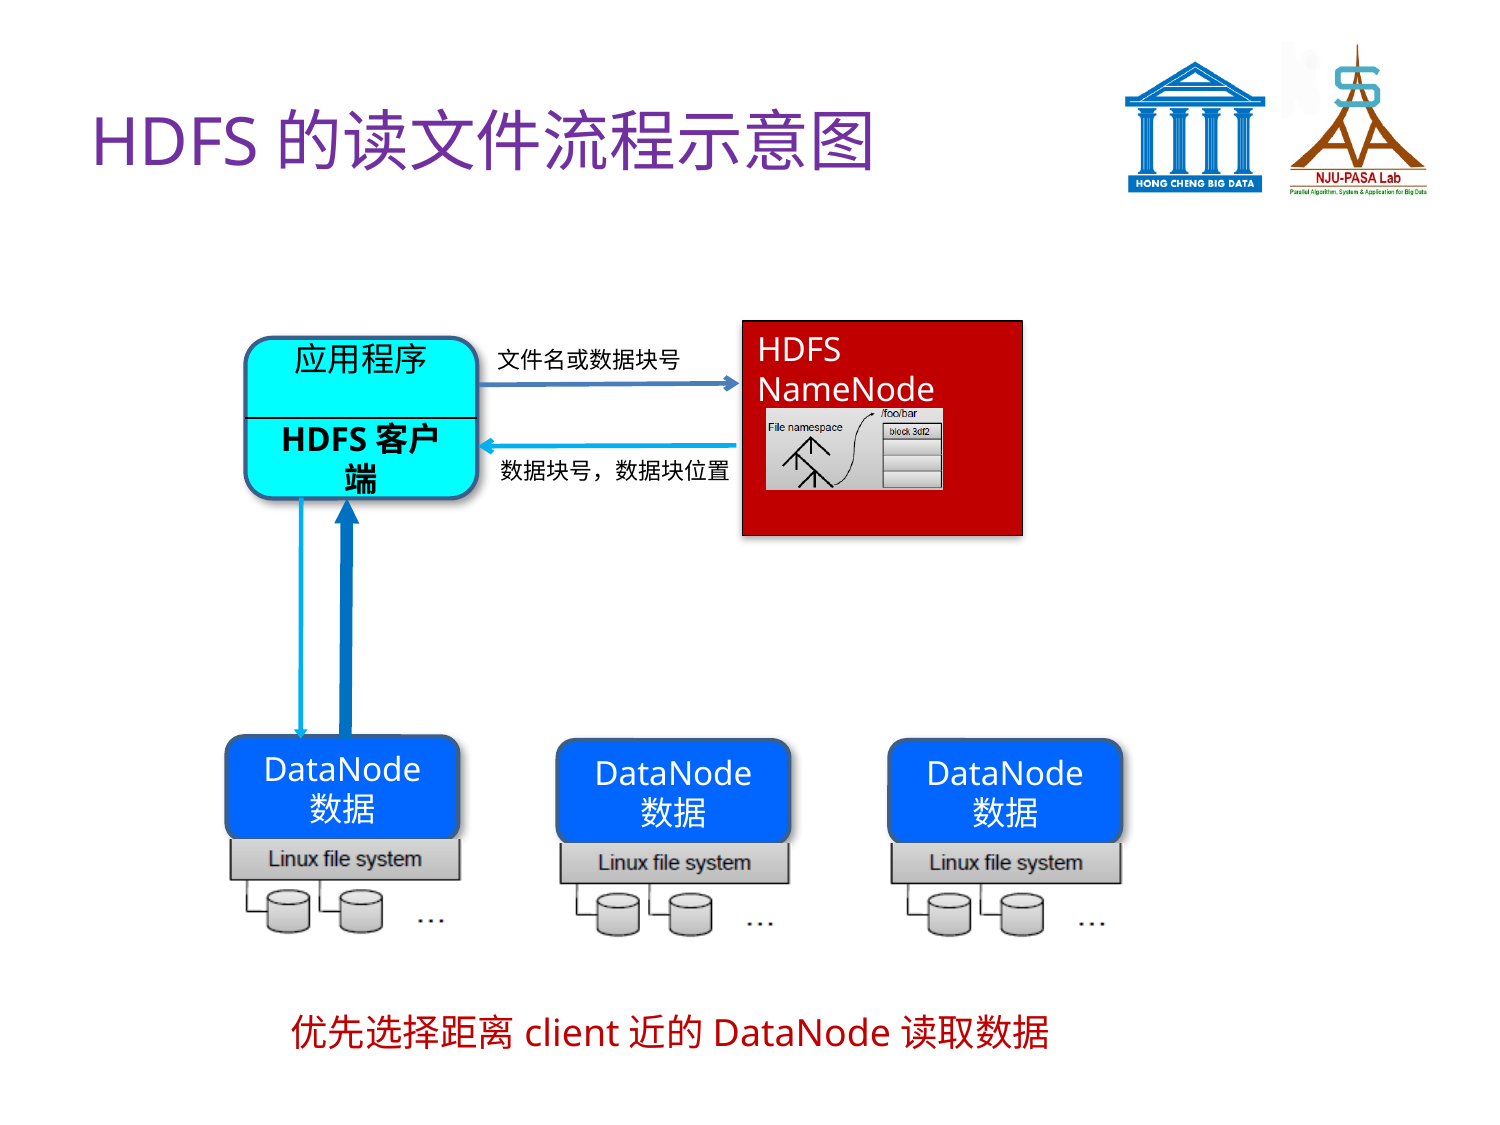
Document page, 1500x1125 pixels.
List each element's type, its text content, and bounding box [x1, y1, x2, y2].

title HDFS的读文件流程示意图 [75, 45, 1425, 233]
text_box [245, 337, 478, 499]
text_box 优先选择距离client近的DataNode读取数据 [275, 1001, 1197, 1061]
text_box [742, 320, 1023, 499]
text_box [478, 337, 740, 386]
picture [1281, 42, 1435, 197]
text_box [477, 445, 757, 493]
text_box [226, 736, 1124, 941]
